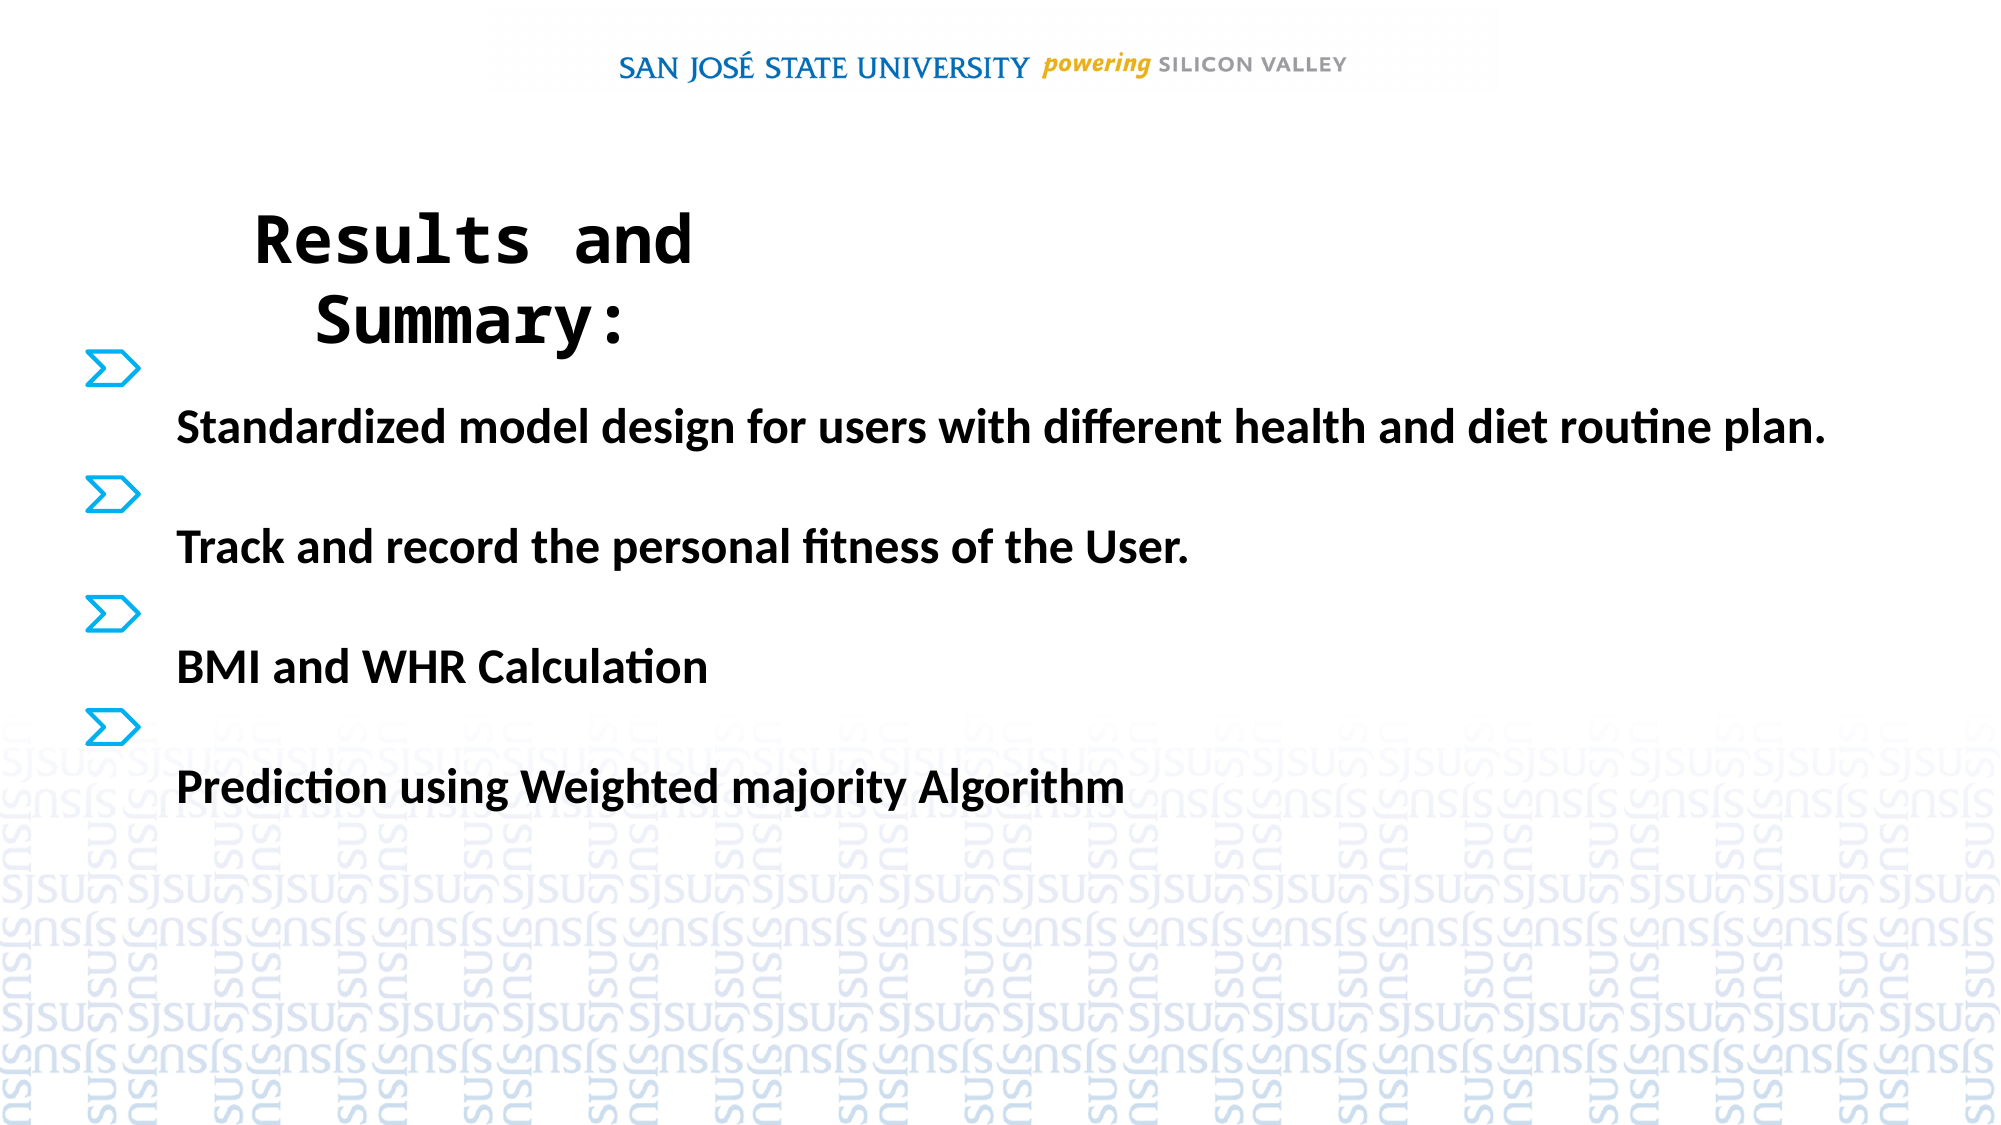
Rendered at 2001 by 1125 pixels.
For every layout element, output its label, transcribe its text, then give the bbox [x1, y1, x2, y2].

text_box [87, 351, 139, 386]
picture [485, 6, 1513, 92]
picture [0, 518, 2000, 1125]
text_box Results and Summary: [87, 188, 860, 285]
text_box [87, 477, 139, 511]
text_box Standardized model design for users with different health and diet routine plan. Track and record the personal fitness of the User. BMI and WHR Calculation Prediction using Weighted majority Algorithm [161, 325, 1913, 515]
